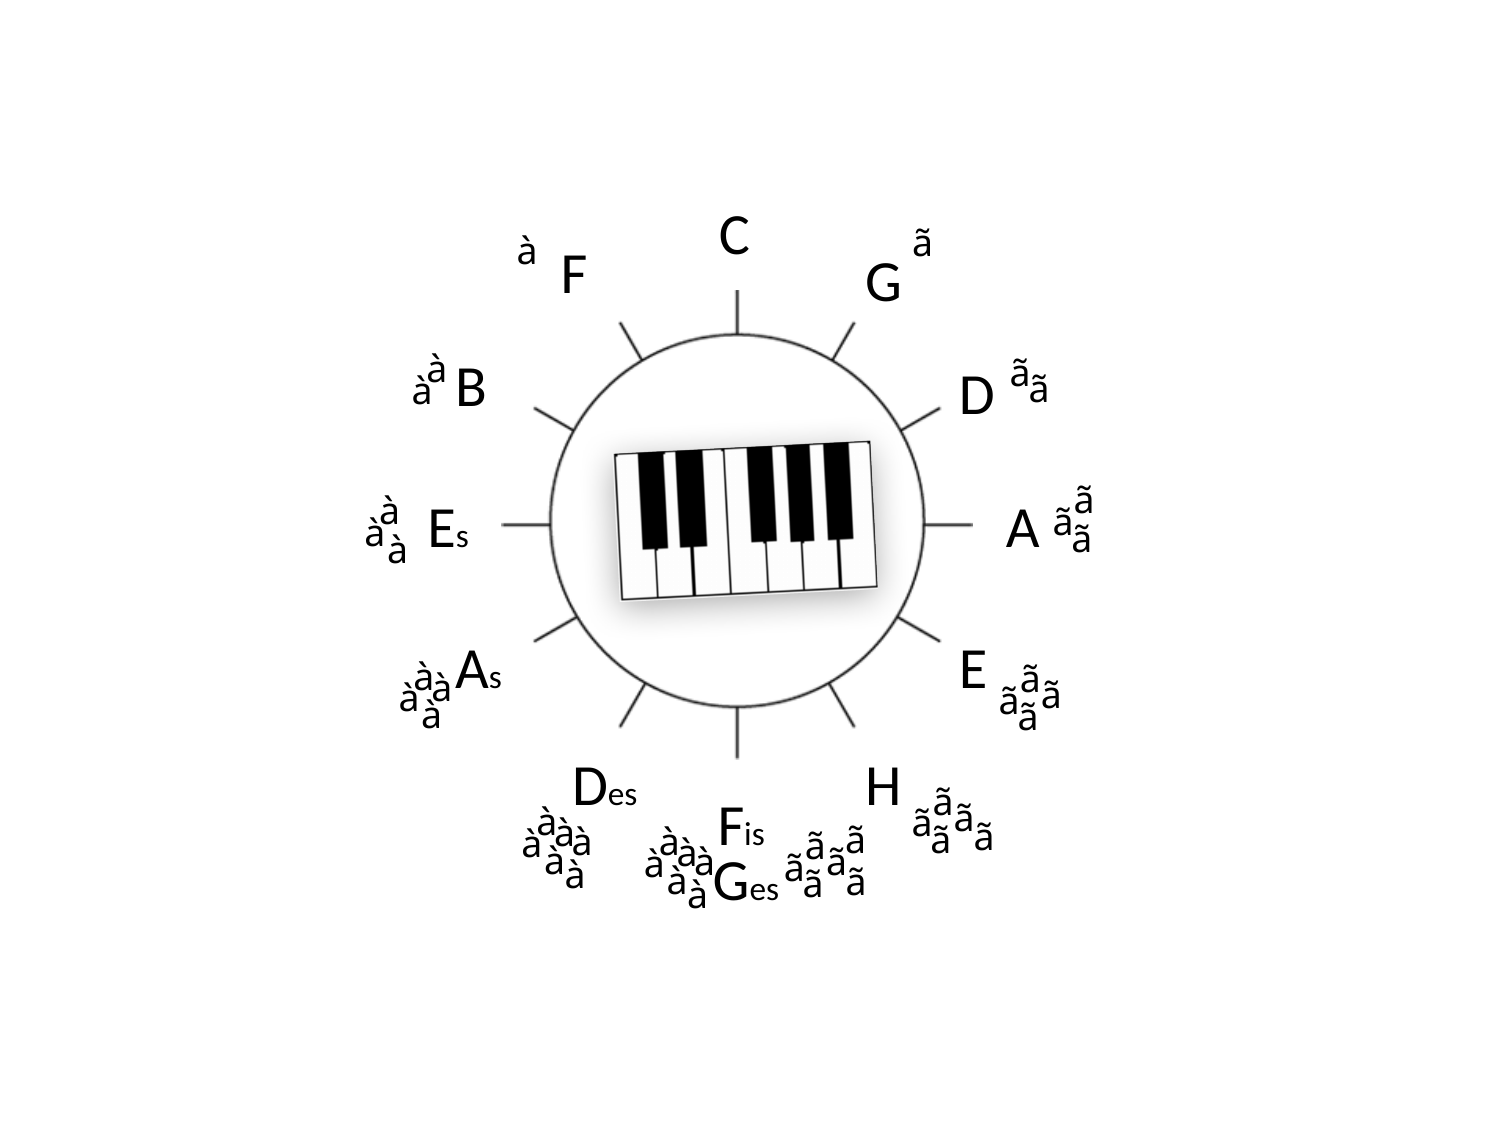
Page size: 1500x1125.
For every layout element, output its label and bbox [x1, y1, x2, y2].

text_box [349, 188, 1107, 925]
